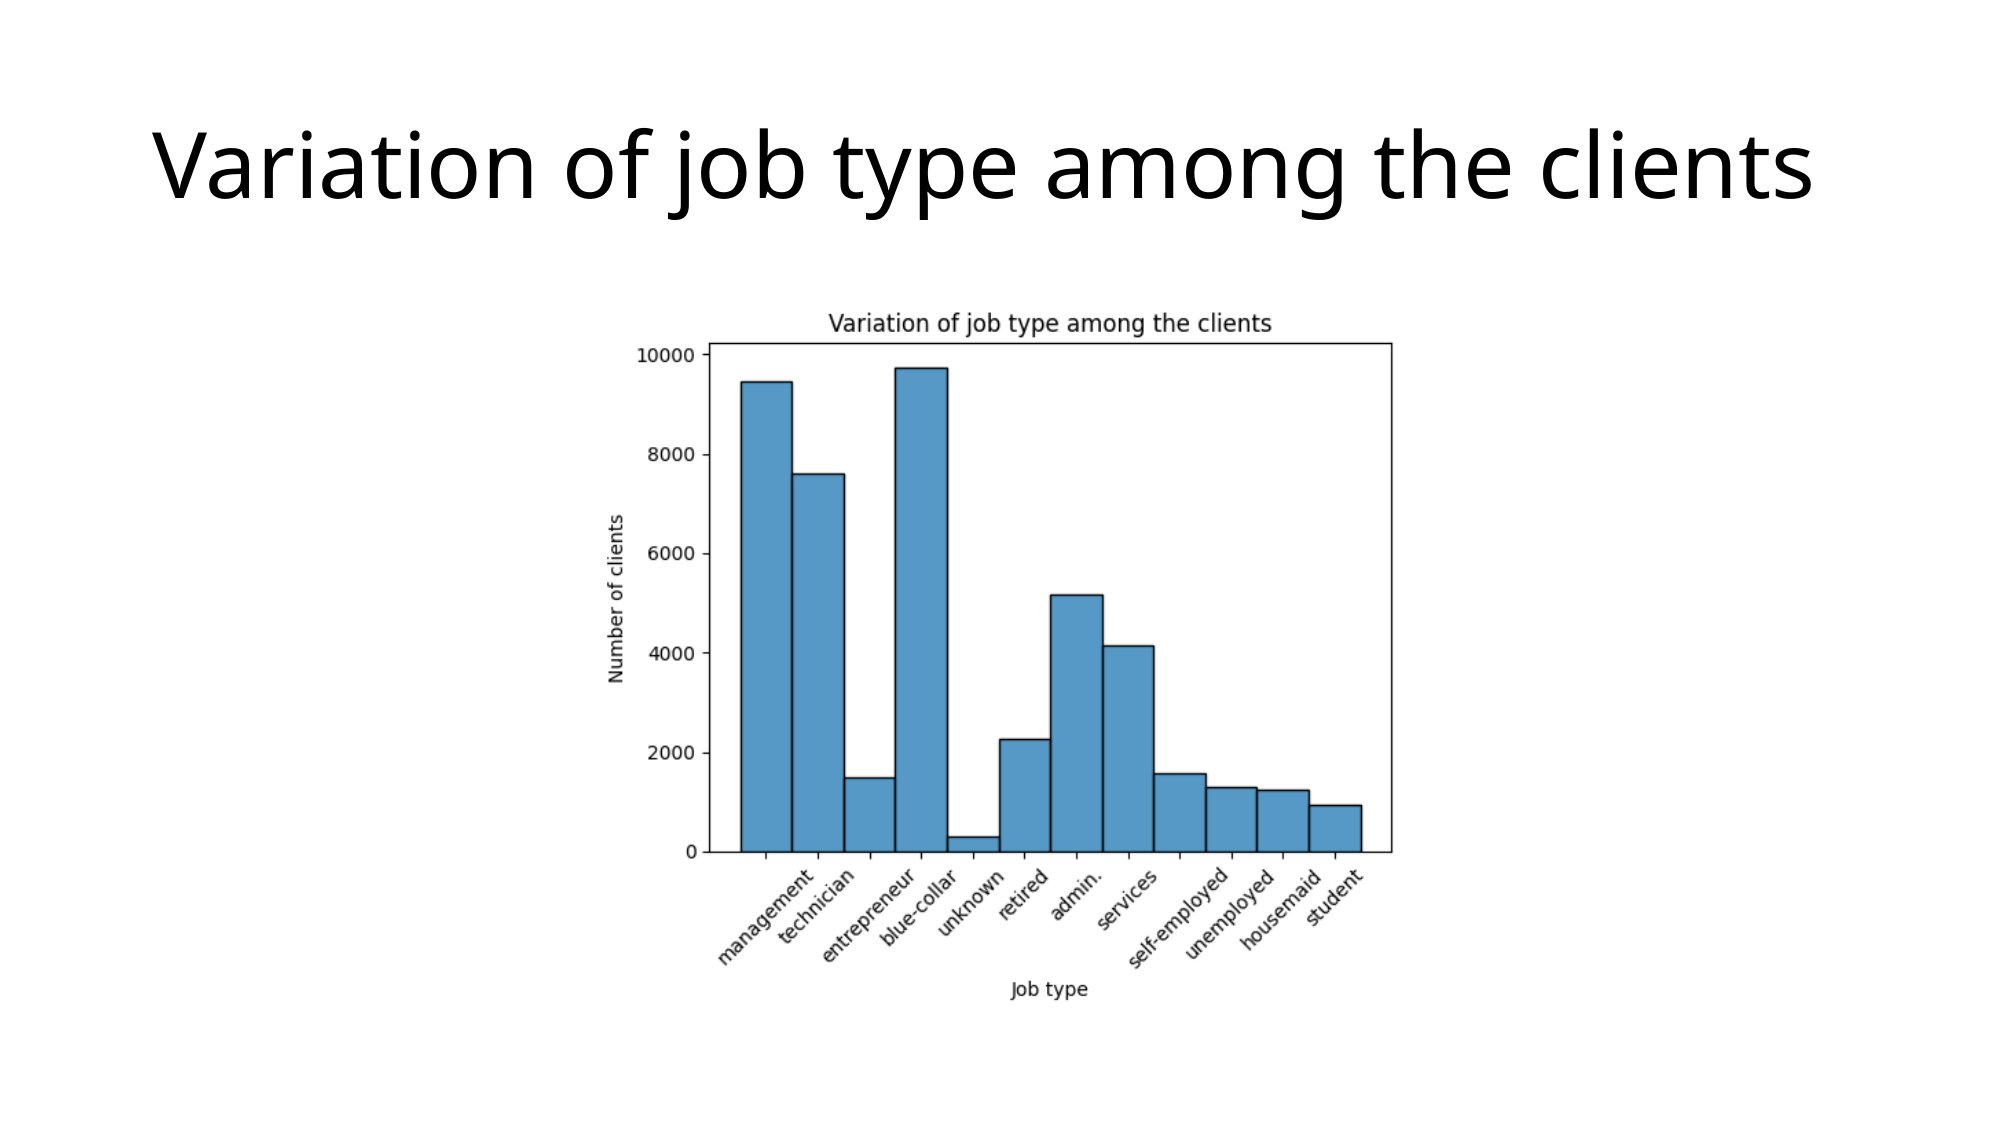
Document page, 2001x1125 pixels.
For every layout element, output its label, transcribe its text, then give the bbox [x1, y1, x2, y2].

title Variation of job type among the clients [137, 59, 1863, 278]
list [595, 299, 1405, 1014]
